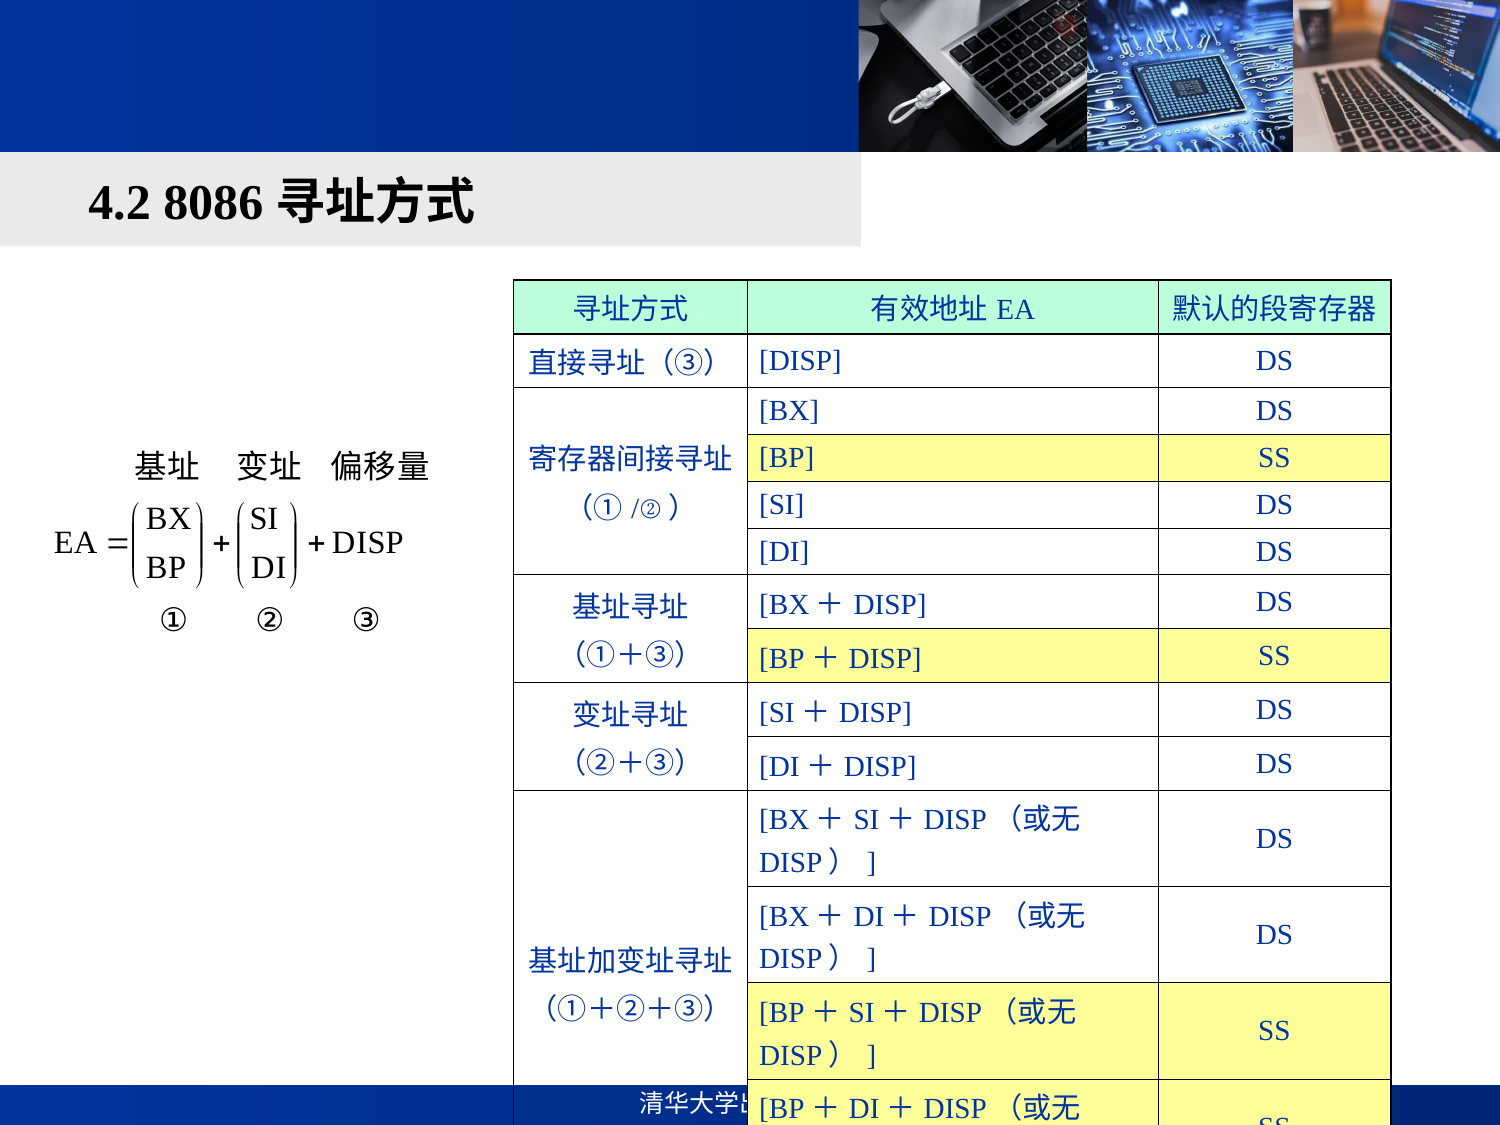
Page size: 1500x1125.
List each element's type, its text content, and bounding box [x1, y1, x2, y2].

table_cell SS [1159, 629, 1390, 682]
table_cell 基址加变址寻址 （①＋②＋③） [514, 791, 747, 1125]
table_cell DS [1159, 791, 1390, 886]
table_cell 基址寻址 （①＋③） [514, 575, 747, 682]
table_cell [SI] [748, 482, 1158, 528]
table_cell DS [1159, 482, 1390, 528]
picture [858, 0, 1500, 152]
table_cell DS [1159, 388, 1390, 434]
table_cell SS [1159, 1080, 1390, 1125]
table_cell DS [1159, 335, 1390, 387]
table_cell DS [1159, 529, 1390, 574]
table_cell [BP] [748, 435, 1158, 481]
table_cell 寄存器间接寻址 （①/②） [514, 388, 747, 574]
table_cell [BX] [748, 388, 1158, 434]
table_cell DS [1159, 737, 1390, 790]
table_cell 变址寻址 （②＋③） [514, 683, 747, 790]
table_cell [DI＋DISP] [748, 737, 1158, 790]
table_cell DS [1159, 575, 1390, 628]
table_cell [BP＋SI＋DISP（或无DISP）] [748, 983, 1158, 1079]
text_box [48, 444, 435, 644]
table_cell SS [1159, 435, 1390, 481]
table_header 默认的段寄存器 [1159, 281, 1390, 333]
table_cell DS [1159, 887, 1390, 982]
table_cell [SI＋DISP] [748, 683, 1158, 736]
table_cell [BP＋DI＋DISP（或无DISP）] [748, 1080, 1158, 1125]
table_cell [DI] [748, 529, 1158, 574]
list 4.2 8086寻址方式 [73, 162, 1031, 258]
table_cell DS [1159, 683, 1390, 736]
table_header 寻址方式 [514, 281, 747, 333]
table_cell [BP＋DISP] [748, 629, 1158, 682]
table_cell 直接寻址（③） [514, 335, 747, 387]
table_cell [BX＋SI＋DISP（或无DISP）] [748, 791, 1158, 886]
table_cell [BX＋DISP] [748, 575, 1158, 628]
table_cell [DISP] [748, 335, 1158, 387]
table_cell SS [1159, 983, 1390, 1079]
table_header 有效地址EA [748, 281, 1158, 333]
table_cell [BX＋DI＋DISP（或无DISP）] [748, 887, 1158, 982]
